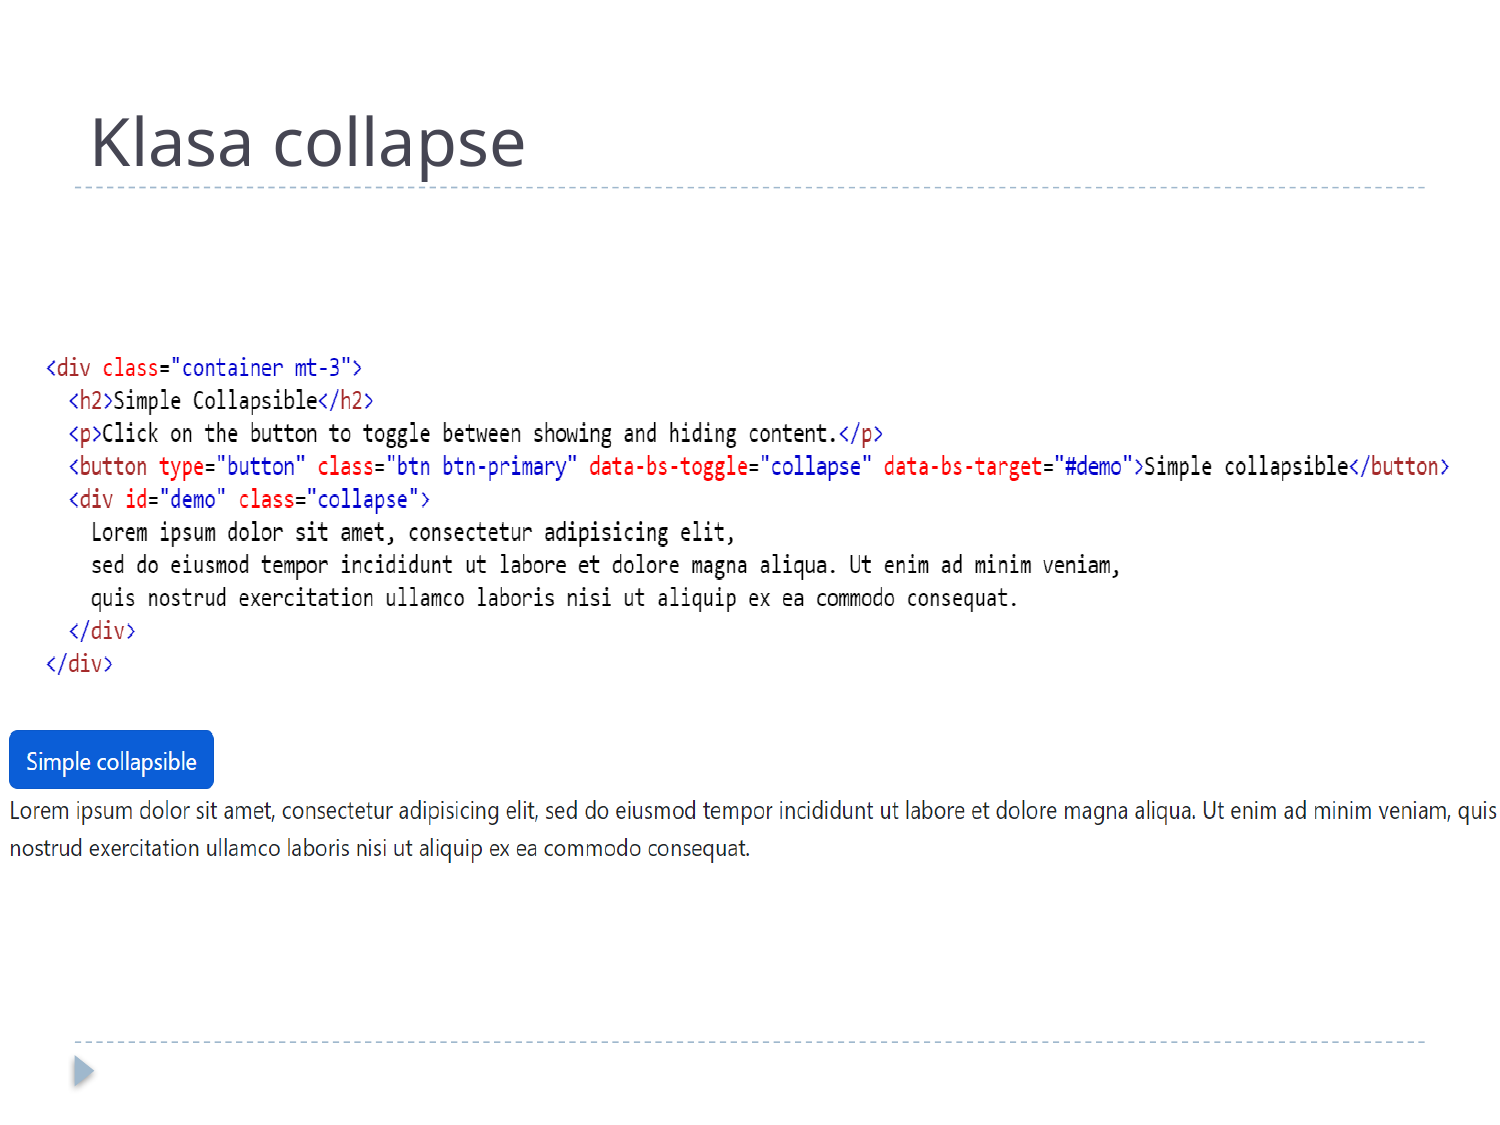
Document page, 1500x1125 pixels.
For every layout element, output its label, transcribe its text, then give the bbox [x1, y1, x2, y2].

picture [34, 351, 1500, 680]
title Klasa collapse [75, 24, 1425, 188]
picture [0, 714, 1500, 899]
